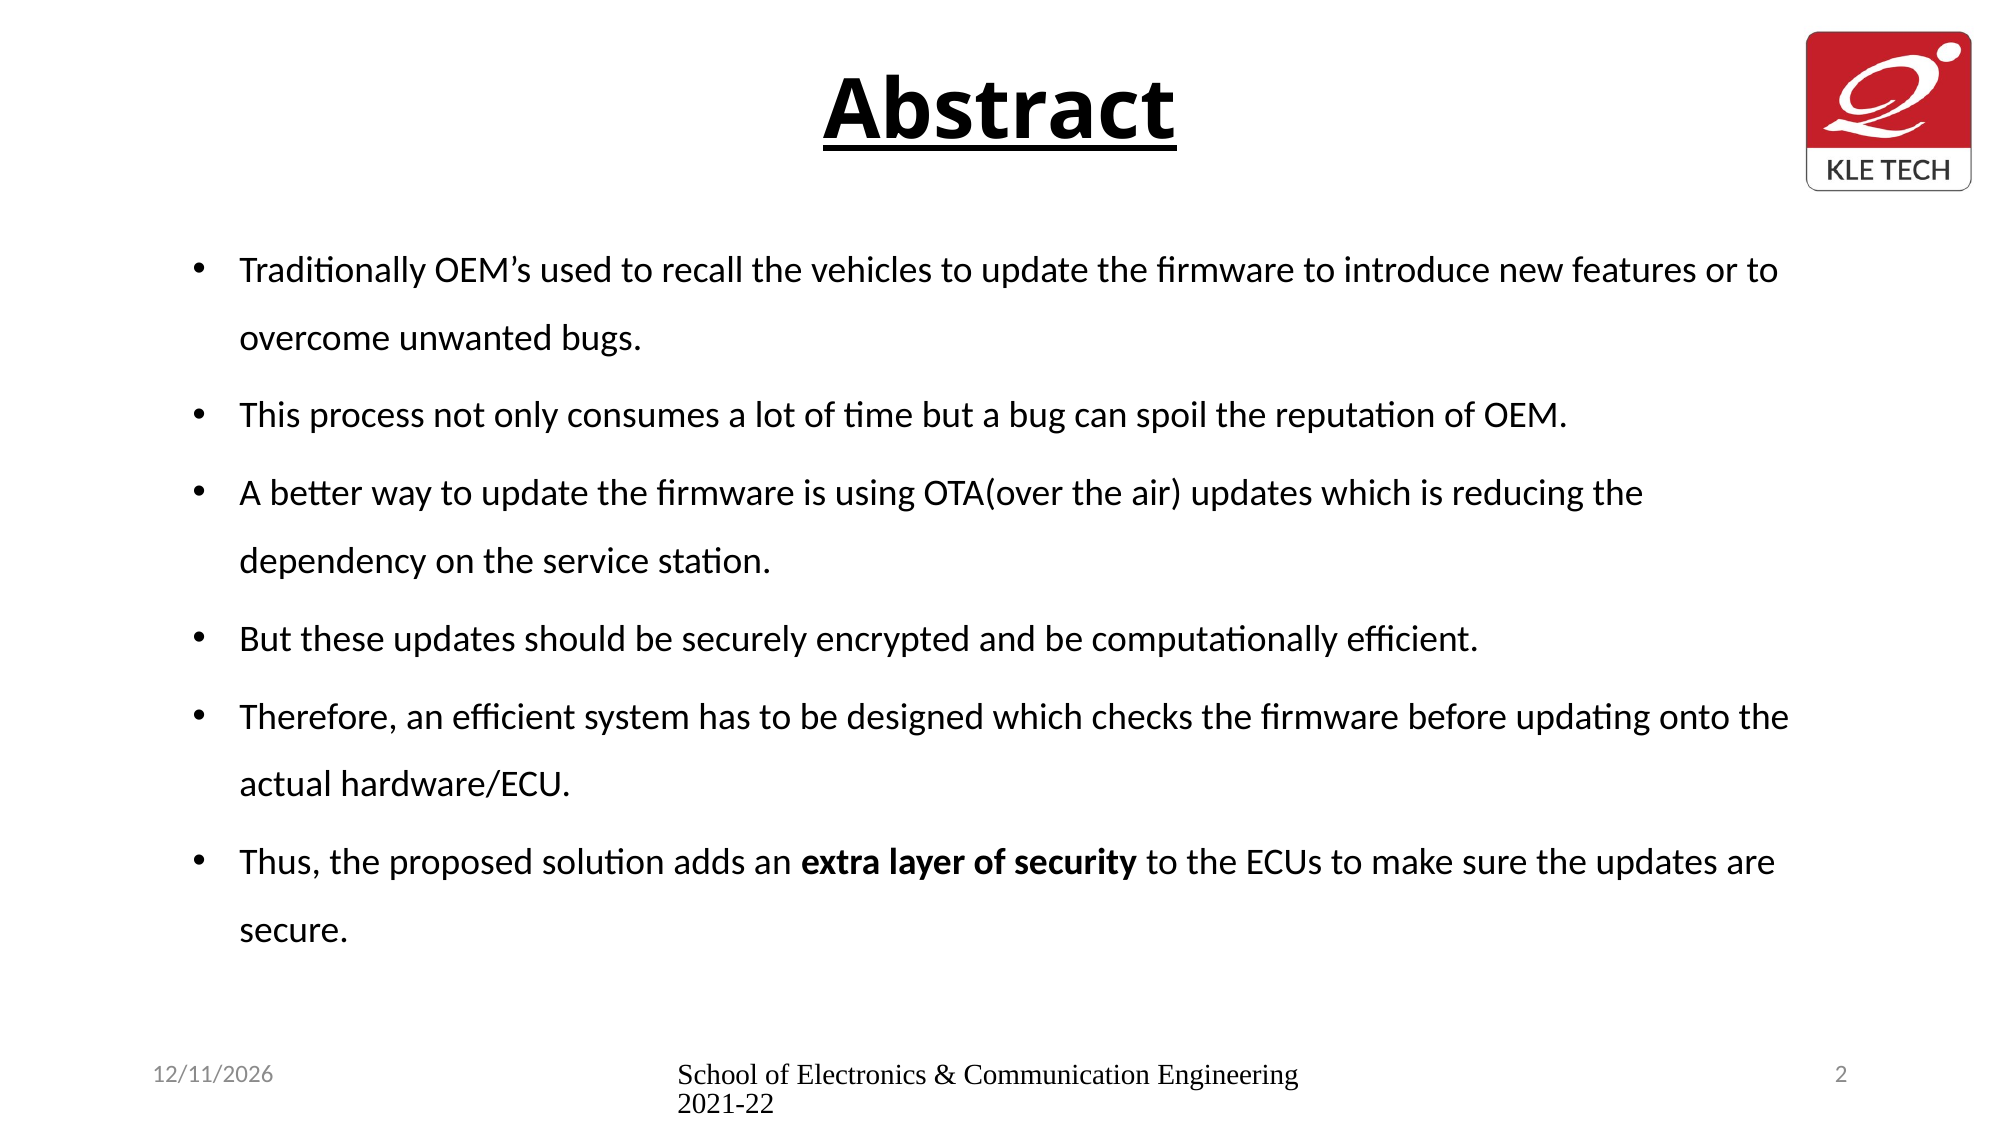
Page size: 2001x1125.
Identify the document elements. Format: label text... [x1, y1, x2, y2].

slide_number 2 [1412, 1042, 1863, 1103]
text_box Traditionally OEM’s used to recall the vehicles to update the firmware to introduce new features or to overcome unwanted bugs. This process not only consumes a lot of time but a bug can spoil the reputation of OEM. A better way to update the firmware is using OTA(over the air) updates which is reducing the dependency on the service station. But these updates should be securely encrypted and be computationally efficient. Therefore, an efficient system has to be designed which checks the firmware before updating onto the actual hardware/ECU. Thus, the proposed solution adds an extra layer of security to the ECUs to make sure the updates are secure. [192, 222, 1808, 982]
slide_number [137, 1042, 588, 1103]
picture [1777, 0, 2000, 223]
title Abstract [254, 31, 1746, 192]
footer School of Electronics & Communication Engineering 2021-22 [662, 1042, 1338, 1103]
